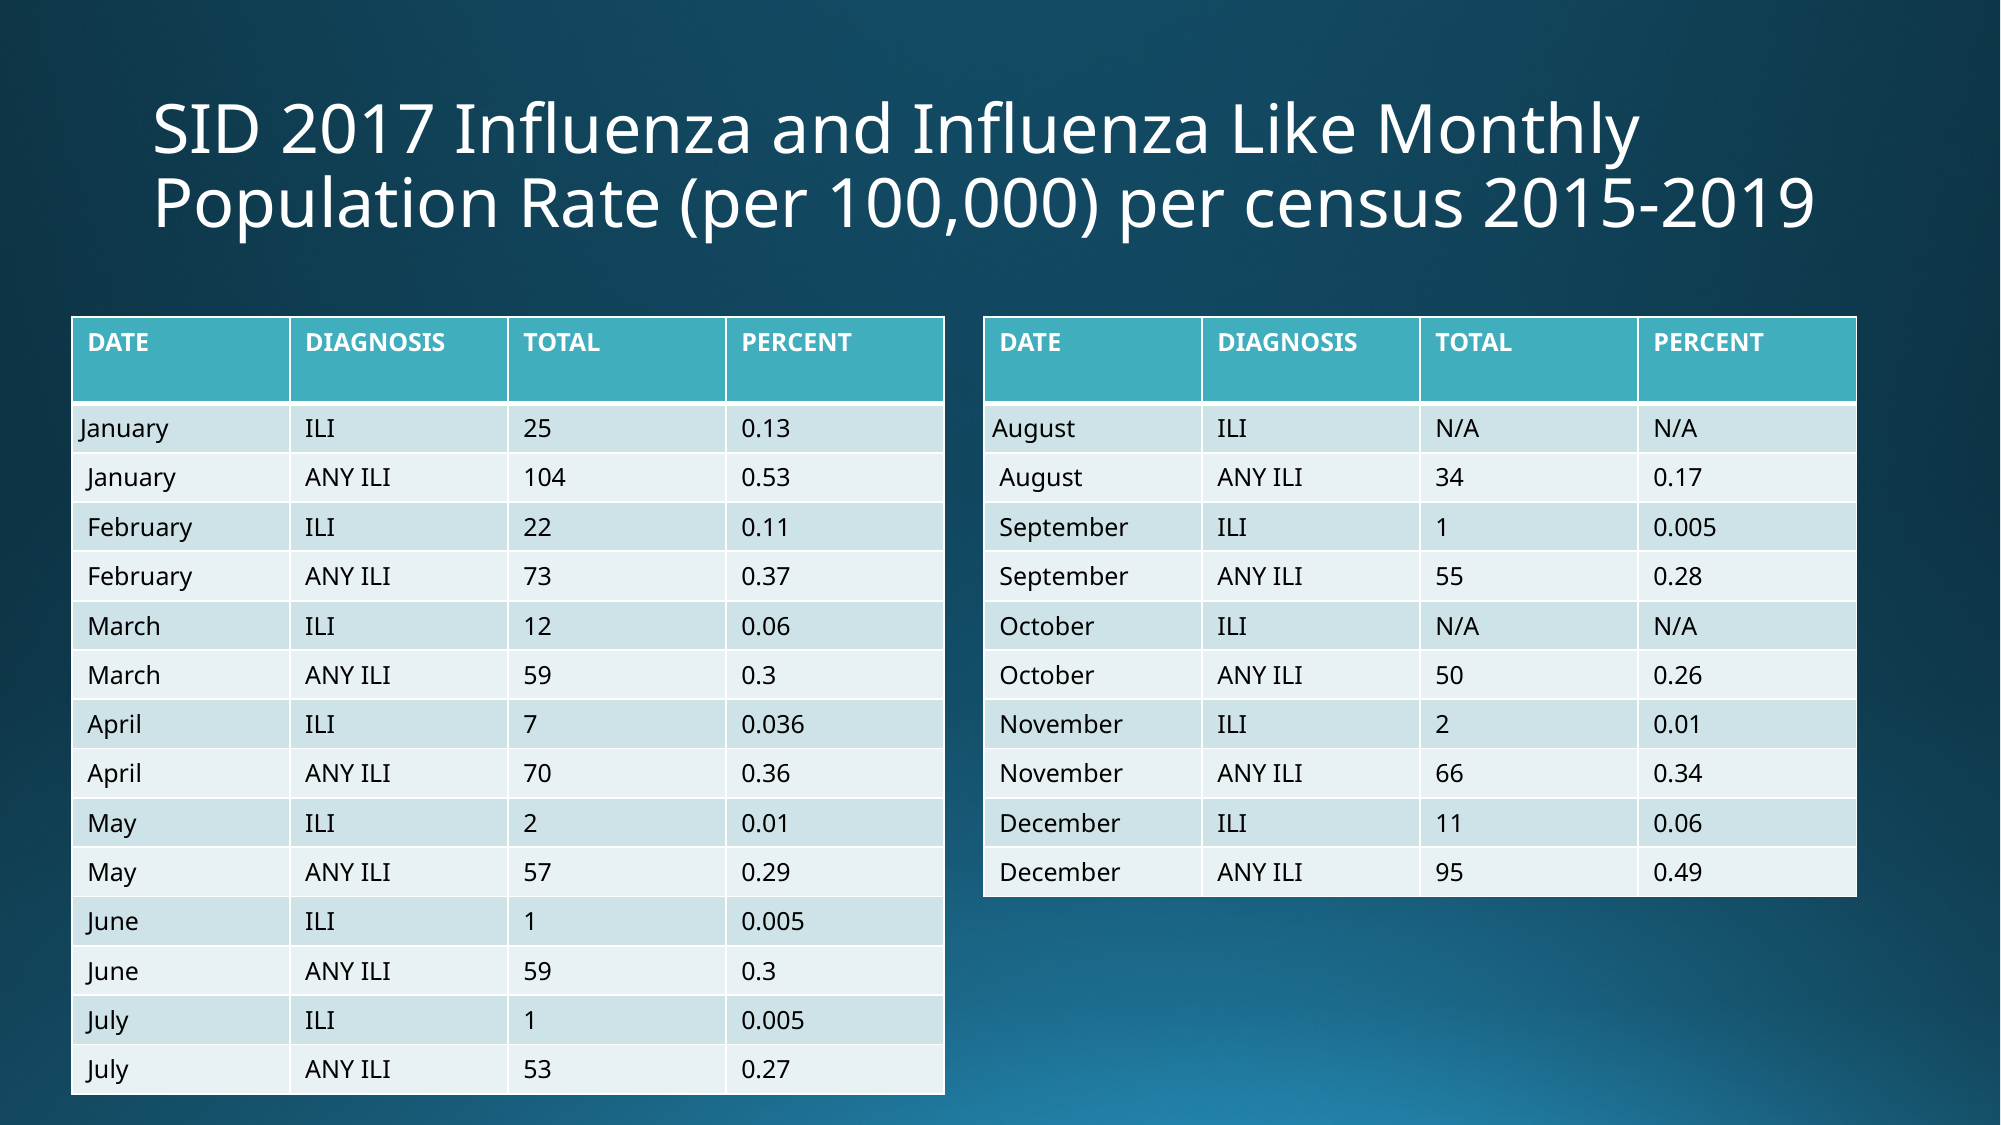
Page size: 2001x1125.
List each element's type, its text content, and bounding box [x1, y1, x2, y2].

table_cell 0.005 [727, 996, 943, 1044]
table_cell 11 [1421, 799, 1637, 846]
table_cell ILI [291, 406, 507, 452]
table_cell April [73, 700, 289, 748]
table_cell 22 [509, 503, 725, 550]
table_cell 2 [509, 799, 725, 846]
table_cell ILI [291, 602, 507, 649]
table_cell June [73, 897, 289, 945]
table_cell 0.26 [1639, 651, 1856, 698]
table_cell 1 [1421, 503, 1637, 550]
table_cell May [73, 799, 289, 846]
table_cell 0.06 [1639, 799, 1856, 846]
table_cell ILI [291, 700, 507, 748]
table_header DIAGNOSIS [291, 318, 507, 401]
table_cell 0.11 [727, 503, 943, 550]
table_cell 53 [509, 1045, 725, 1093]
table_cell ANY ILI [291, 454, 507, 501]
table_header TOTAL [1421, 318, 1637, 401]
table_cell 0.53 [727, 454, 943, 501]
table_cell August [985, 454, 1201, 501]
table_cell 0.005 [727, 897, 943, 945]
table_cell 0.036 [727, 700, 943, 748]
table_cell 50 [1421, 651, 1637, 698]
table_cell May [73, 848, 289, 896]
table_cell 0.005 [1639, 503, 1856, 550]
table_cell March [73, 602, 289, 649]
table_cell ILI [1203, 700, 1419, 748]
table_cell ILI [1203, 503, 1419, 550]
table_cell ANY ILI [291, 947, 507, 994]
table_cell ILI [291, 897, 507, 945]
table_cell 59 [509, 651, 725, 698]
table_cell 1 [509, 897, 725, 945]
table_cell ANY ILI [291, 651, 507, 698]
table_header PERCENT [1639, 318, 1856, 401]
table_cell 7 [509, 700, 725, 748]
table_cell November [985, 700, 1201, 748]
table_cell 34 [1421, 454, 1637, 501]
table_cell 55 [1421, 552, 1637, 600]
table_cell July [73, 996, 289, 1044]
table_cell 0.3 [727, 651, 943, 698]
table_cell ILI [291, 996, 507, 1044]
table_cell 0.01 [727, 799, 943, 846]
table_cell 2 [1421, 700, 1637, 748]
table_cell 12 [509, 602, 725, 649]
table_header TOTAL [509, 318, 725, 401]
table_cell ANY ILI [291, 552, 507, 600]
title SID 2017 Influenza and Influenza Like Monthly Population Rate (per 100,000) per census 2015-2019 [137, 59, 1863, 278]
table_cell 95 [1421, 848, 1637, 896]
table_cell August [985, 406, 1201, 452]
table_cell 0.27 [727, 1045, 943, 1093]
table_cell September [985, 503, 1201, 550]
table_cell March [73, 651, 289, 698]
table_cell 0.29 [727, 848, 943, 896]
table_cell 70 [509, 749, 725, 797]
table_cell ILI [291, 503, 507, 550]
table_cell September [985, 552, 1201, 600]
table_header DATE [985, 318, 1201, 401]
table_cell 0.3 [727, 947, 943, 994]
table_cell ILI [1203, 602, 1419, 649]
table_cell ILI [291, 799, 507, 846]
table_cell ANY ILI [1203, 651, 1419, 698]
table_cell ILI [1203, 406, 1419, 452]
table_cell ANY ILI [1203, 552, 1419, 600]
table_header DIAGNOSIS [1203, 318, 1419, 401]
table_cell ANY ILI [291, 848, 507, 896]
table_cell 104 [509, 454, 725, 501]
table_cell 0.28 [1639, 552, 1856, 600]
table_cell 66 [1421, 749, 1637, 797]
table_cell October [985, 602, 1201, 649]
table_cell 0.01 [1639, 700, 1856, 748]
table_cell June [73, 947, 289, 994]
table_cell 59 [509, 947, 725, 994]
table_cell ILI [1203, 799, 1419, 846]
table_cell 0.13 [727, 406, 943, 452]
table_cell July [73, 1045, 289, 1093]
table_cell 0.37 [727, 552, 943, 600]
table_cell 1 [509, 996, 725, 1044]
table_header DATE [73, 318, 289, 401]
picture [0, 0, 2001, 1125]
table_cell N/A [1639, 602, 1856, 649]
table_cell N/A [1639, 406, 1856, 452]
table_cell 0.36 [727, 749, 943, 797]
table_cell 0.06 [727, 602, 943, 649]
table_cell N/A [1421, 602, 1637, 649]
table_cell January [73, 454, 289, 501]
table_header PERCENT [727, 318, 943, 401]
table_cell ANY ILI [1203, 749, 1419, 797]
table_cell ANY ILI [1203, 454, 1419, 501]
table_cell February [73, 503, 289, 550]
table_cell 0.17 [1639, 454, 1856, 501]
table_cell ANY ILI [1203, 848, 1419, 896]
table_cell December [985, 799, 1201, 846]
table_cell 25 [509, 406, 725, 452]
table_cell November [985, 749, 1201, 797]
table_cell ANY ILI [291, 1045, 507, 1093]
table_cell October [985, 651, 1201, 698]
table_cell N/A [1421, 406, 1637, 452]
table_cell 0.34 [1639, 749, 1856, 797]
table_cell 57 [509, 848, 725, 896]
table_cell April [73, 749, 289, 797]
table_cell ANY ILI [291, 749, 507, 797]
table_cell December [985, 848, 1201, 896]
table_cell 73 [509, 552, 725, 600]
table_cell 0.49 [1639, 848, 1856, 896]
table_cell February [73, 552, 289, 600]
table_cell January [73, 406, 289, 452]
